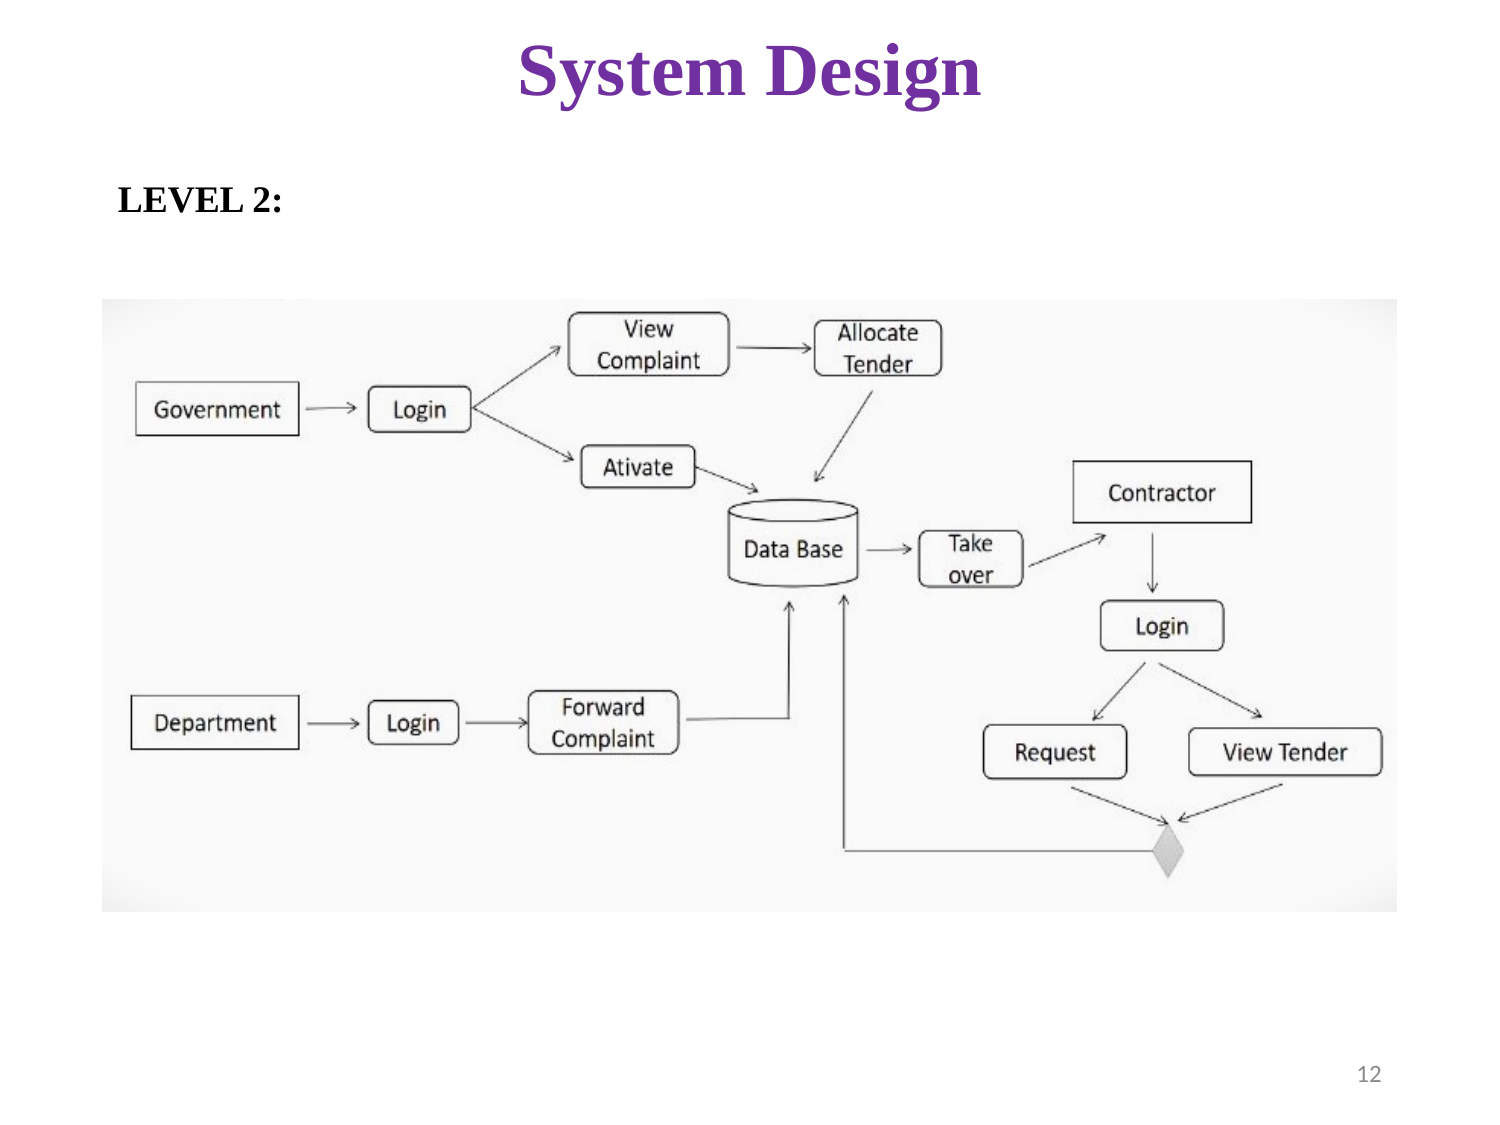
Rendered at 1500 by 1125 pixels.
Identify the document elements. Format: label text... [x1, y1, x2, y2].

text_box LEVEL 2: [103, 161, 853, 228]
picture [102, 299, 1397, 912]
title System Design [103, 27, 1397, 115]
slide_number 12 [1059, 1042, 1397, 1103]
